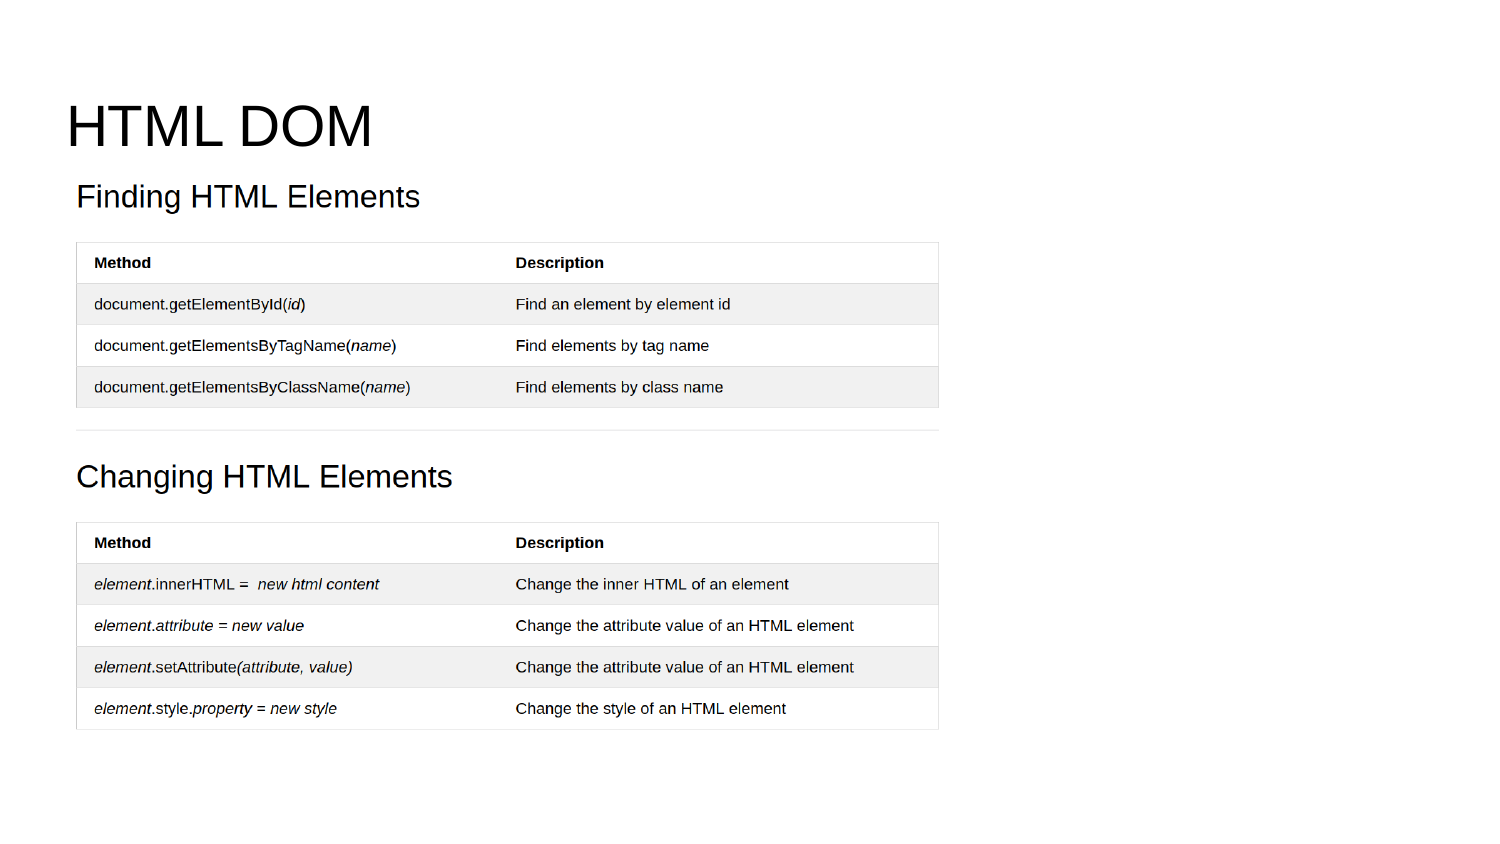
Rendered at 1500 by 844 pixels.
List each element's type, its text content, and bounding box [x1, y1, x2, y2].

picture [62, 182, 940, 750]
title HTML DOM [51, 72, 1449, 167]
